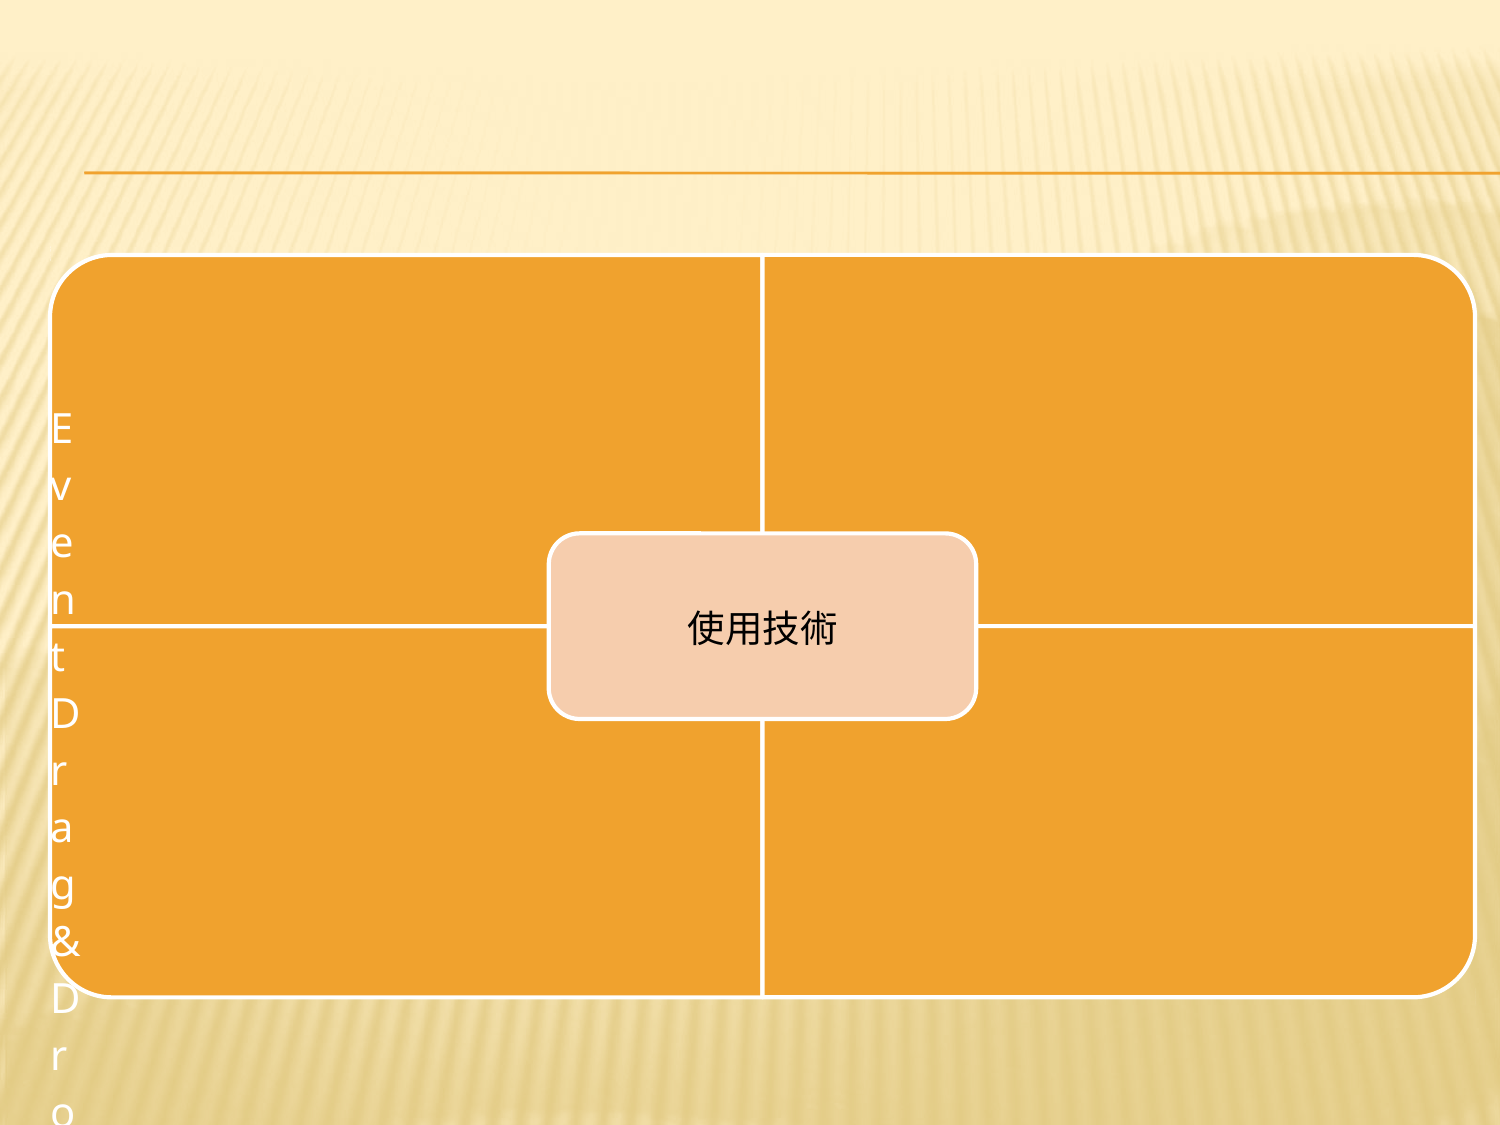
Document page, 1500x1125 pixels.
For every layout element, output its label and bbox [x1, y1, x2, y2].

list [49, 254, 1476, 998]
